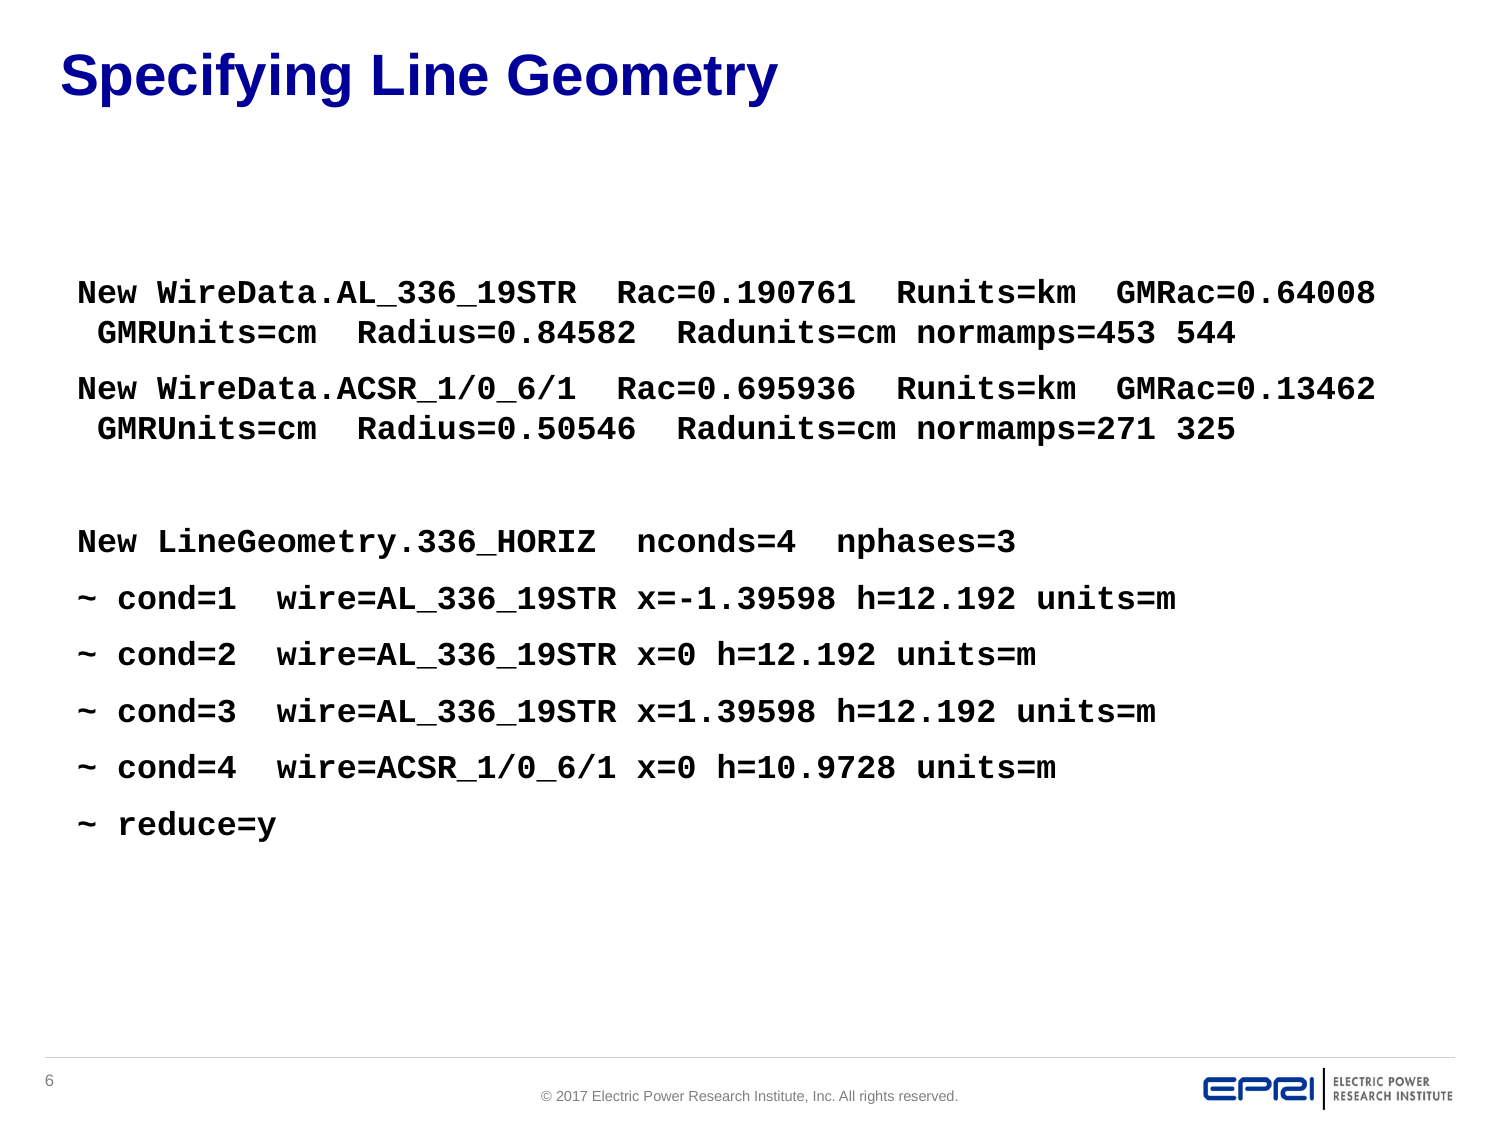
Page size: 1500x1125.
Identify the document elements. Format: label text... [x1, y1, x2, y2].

title Specifying Line Geometry [44, 29, 1456, 151]
text_box New WireData.AL_336_19STR Rac=0.190761 Runits=km GMRac=0.64008 GMRUnits=cm Radius=0.84582 Radunits=cm normamps=453 544 New WireData.ACSR_1/0_6/1 Rac=0.695936 Runits=km GMRac=0.13462 GMRUnits=cm Radius=0.50546 Radunits=cm normamps=271 325 New LineGeometry.336_HORIZ nconds=4 nphases=3 ~ cond=1 wire=AL_336_19STR x=-1.39598 h=12.192 units=m ~ cond=2 wire=AL_336_19STR x=0 h=12.192 units=m ~ cond=3 wire=AL_336_19STR x=1.39598 h=12.192 units=m ~ cond=4 wire=ACSR_1/0_6/1 x=0 h=10.9728 units=m ~ reduce=y [62, 262, 1400, 850]
picture [1200, 1064, 1455, 1113]
